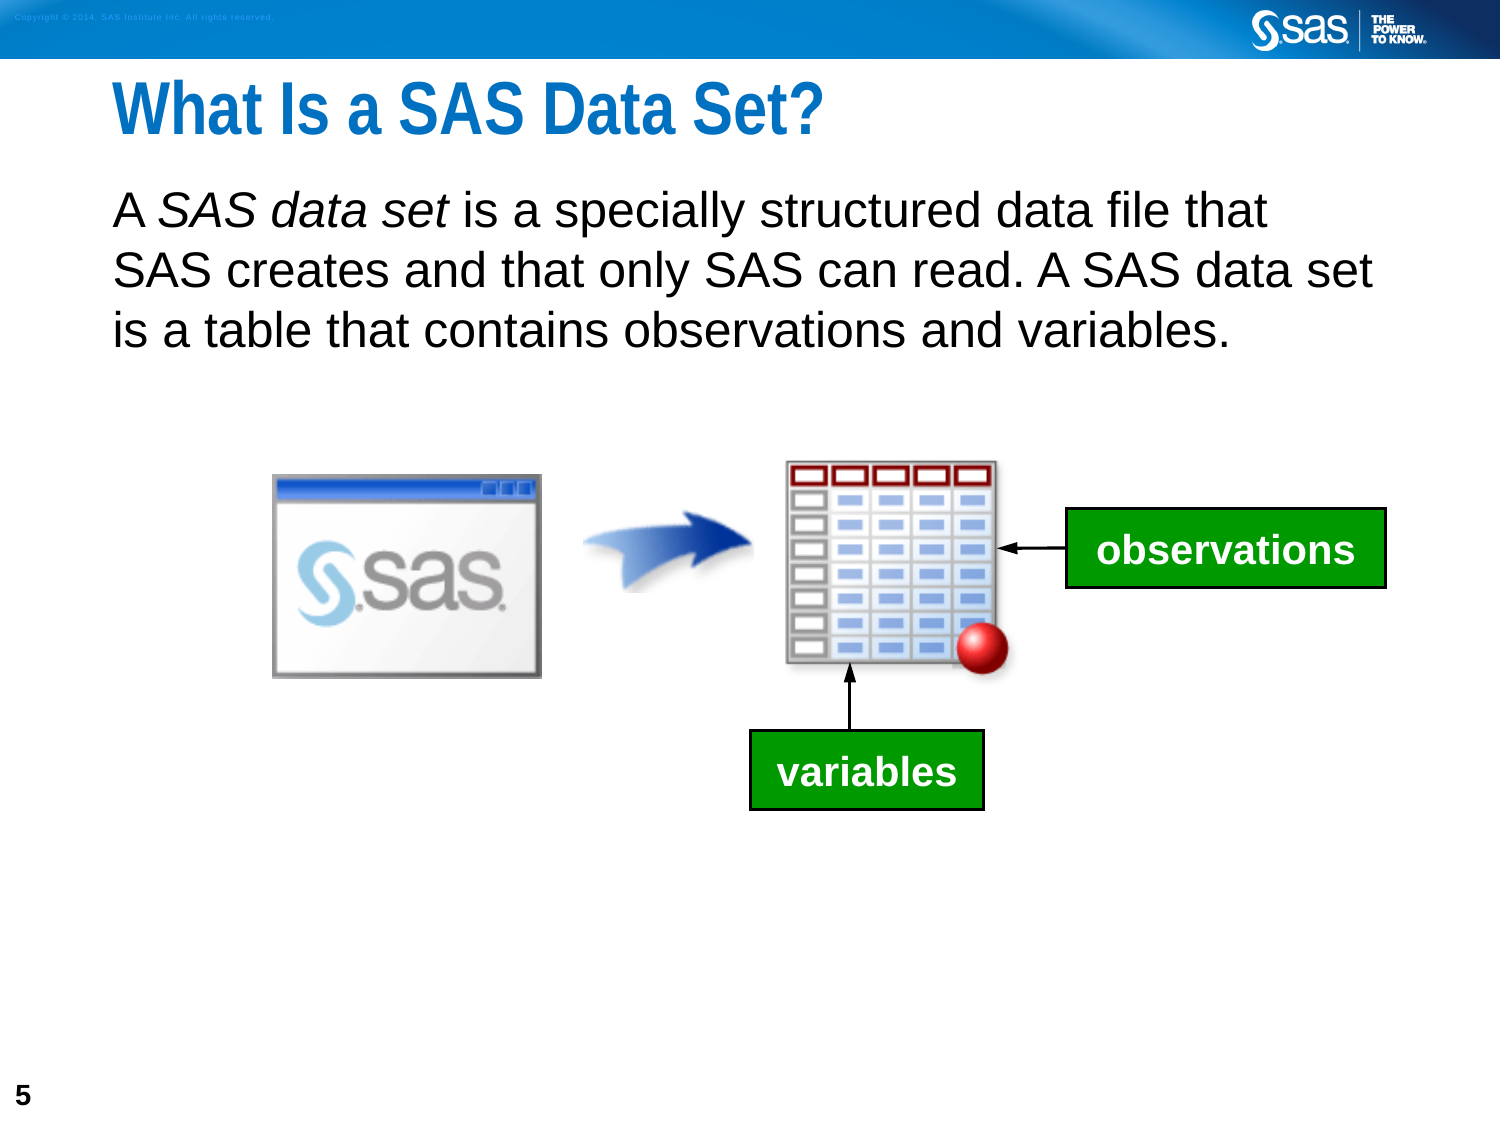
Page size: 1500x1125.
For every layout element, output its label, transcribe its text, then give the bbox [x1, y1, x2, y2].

list A SAS data set is a specially structured data file that SAS creates and that only SAS can read. A SAS data set is a table that contains observations and variables. [112, 176, 1400, 877]
title What Is a SAS Data Set? [112, 75, 1500, 188]
text_box observations [1066, 508, 1386, 588]
picture [271, 474, 542, 680]
picture [766, 448, 1037, 702]
text_box variables [750, 730, 984, 810]
picture [0, 0, 1500, 59]
picture [583, 509, 754, 594]
